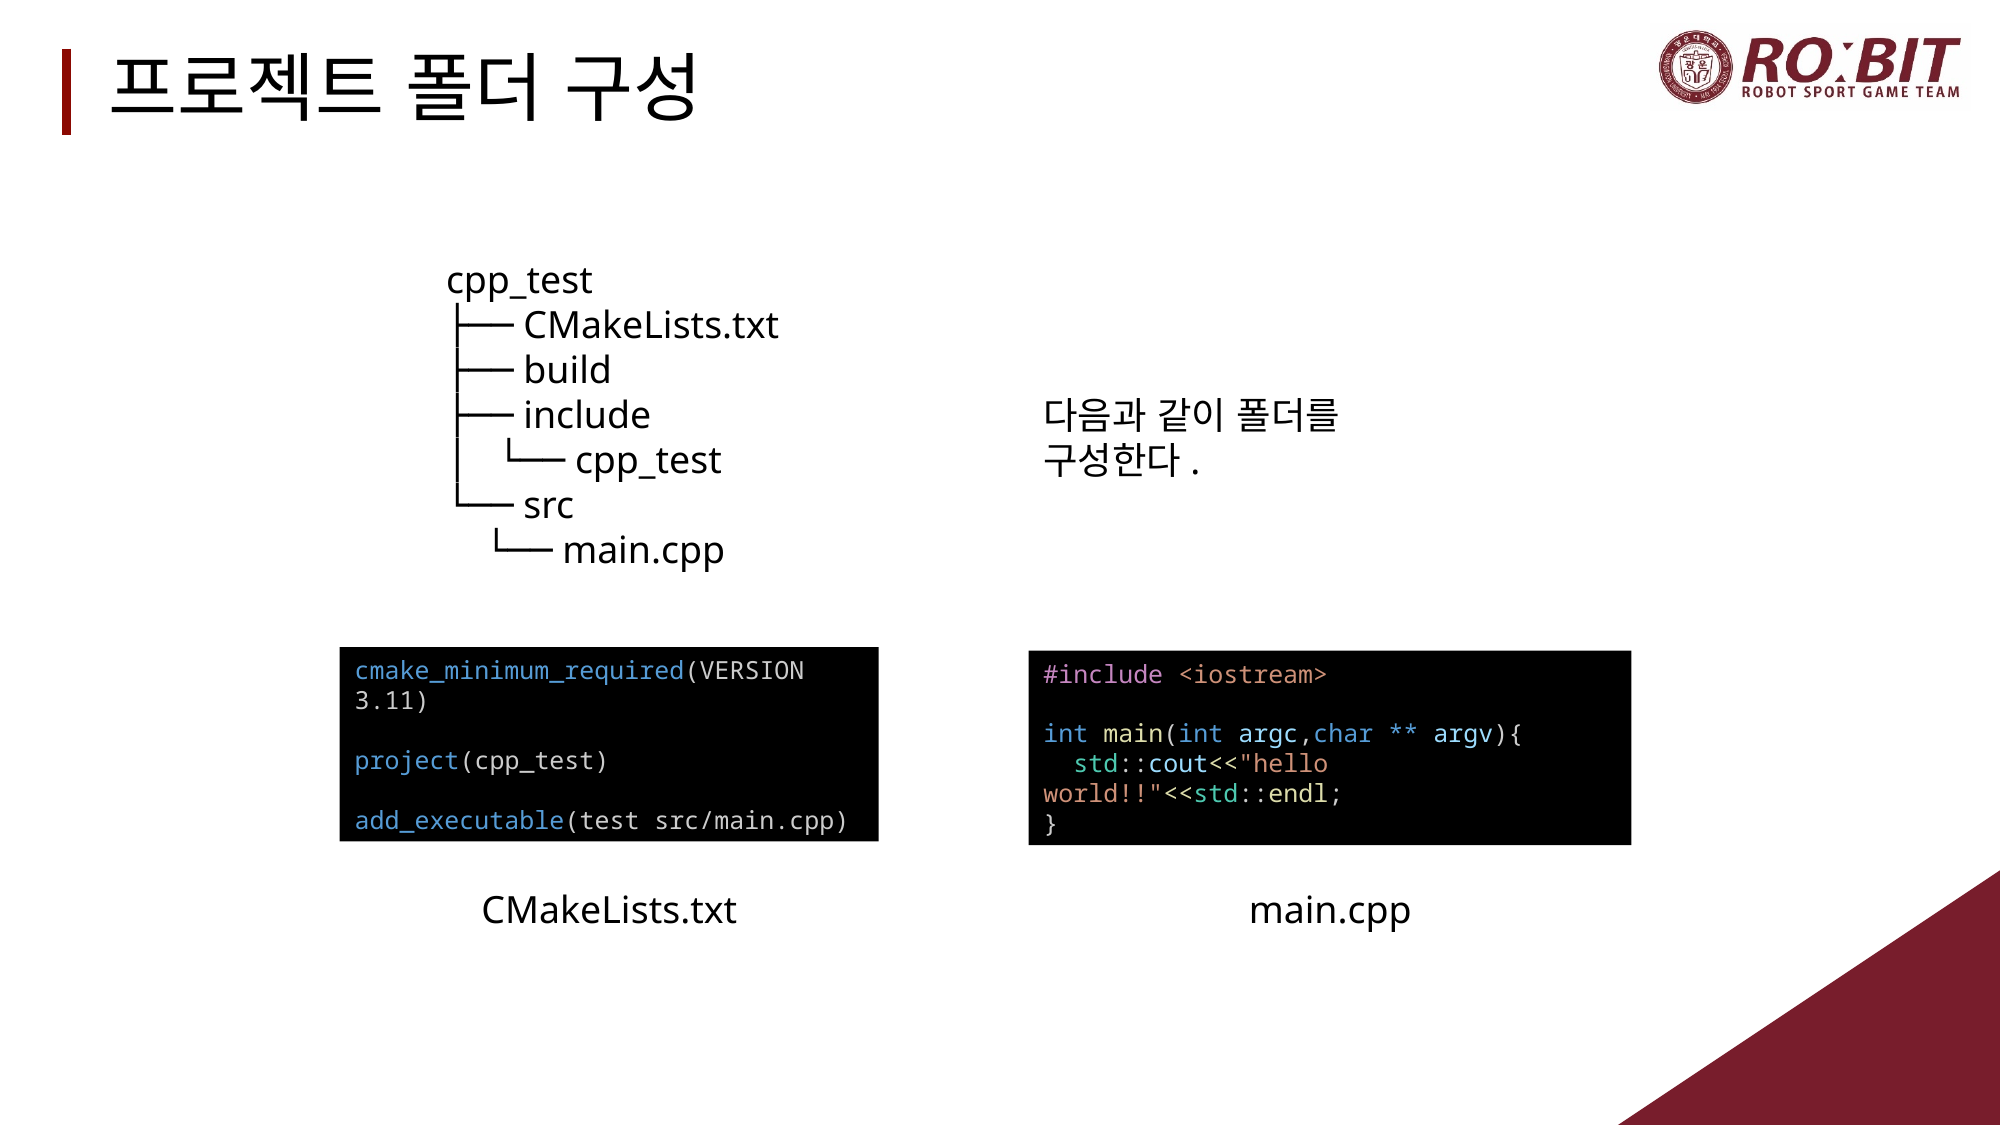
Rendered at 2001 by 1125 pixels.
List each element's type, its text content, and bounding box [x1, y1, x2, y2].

title 프로젝트 폴더 구성 [93, 36, 1632, 146]
picture [1650, 23, 1971, 111]
text_box #include <iostream> int main(int argc,char ** argv){ std::cout<<"hello world!!"<<std::endl; } [1028, 650, 1632, 846]
text_box cmake_minimum_required(VERSION 3.11) project(cpp_test) add_executable(test src/main.cpp) [339, 647, 879, 842]
text_box CMakeLists.txt [457, 878, 762, 939]
text_box main.cpp [1178, 878, 1483, 939]
text_box cpp_test ├── CMakeLists.txt ├── build ├── include │ └── cpp_test └── src └── main.cpp [431, 248, 863, 579]
text_box 다음과 같이 폴더를 구성한다. [1028, 384, 1501, 490]
